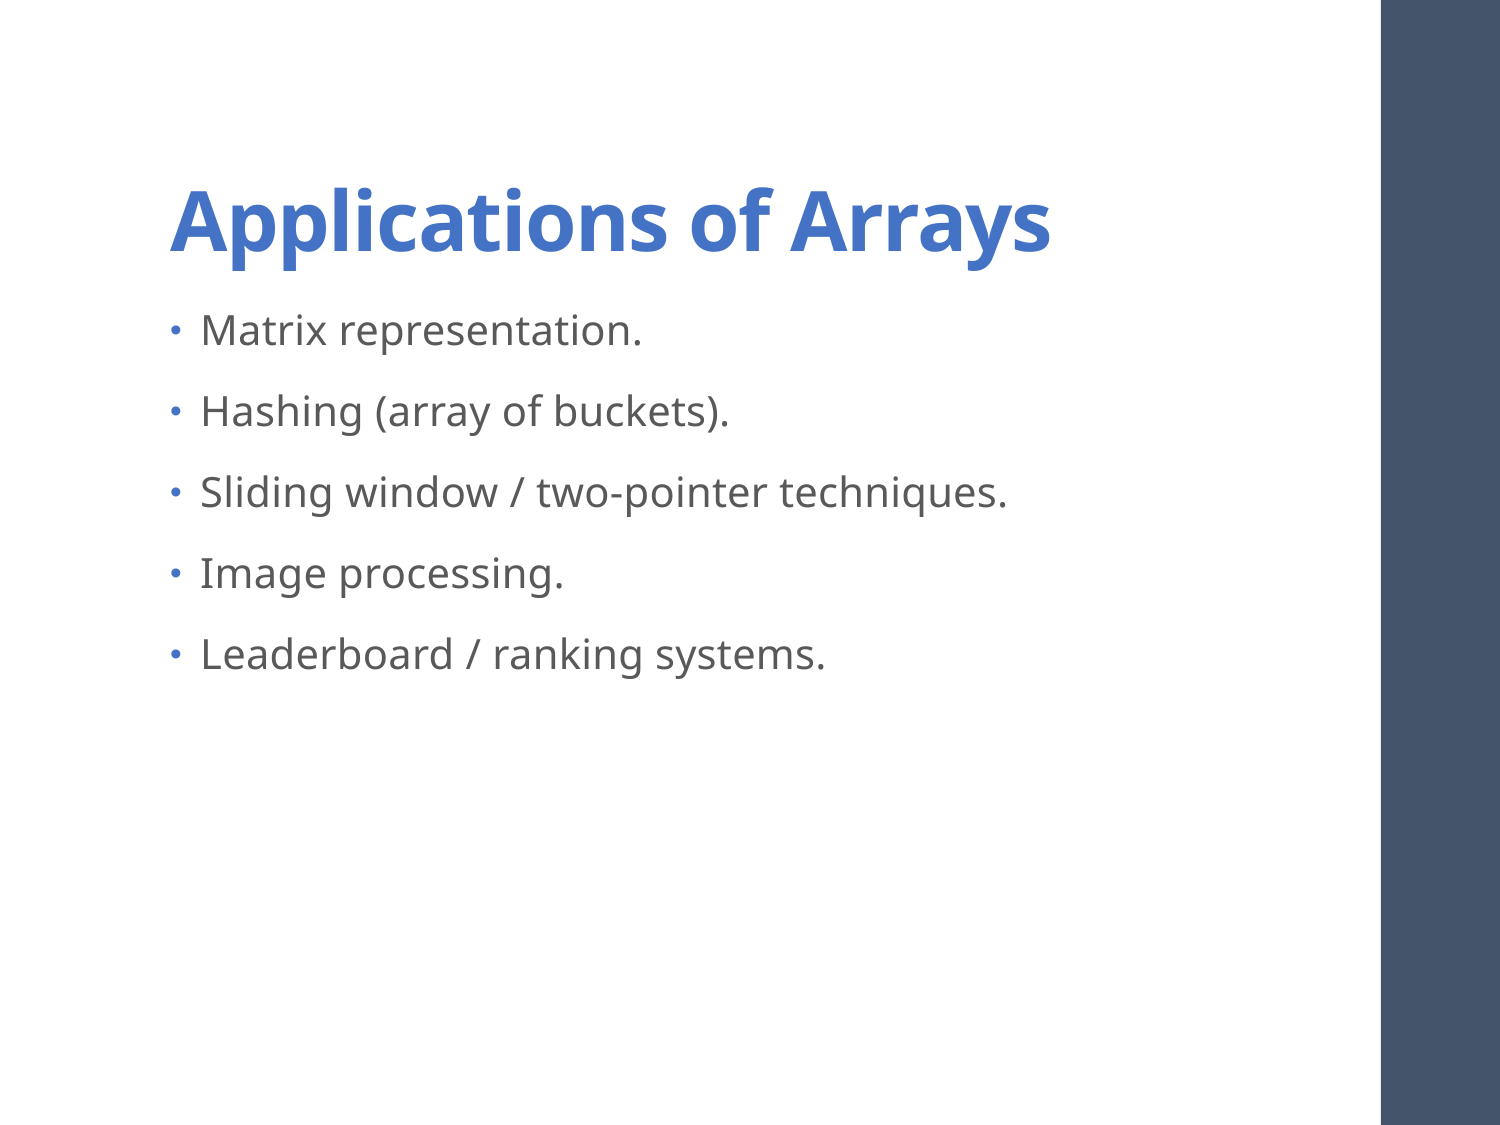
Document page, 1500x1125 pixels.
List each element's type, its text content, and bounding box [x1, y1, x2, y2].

list Matrix representation. Hashing (array of buckets). Sliding window / two-pointer techniques. Image processing. Leaderboard / ranking systems. [155, 299, 1213, 1014]
title Applications of Arrays [155, 60, 1348, 278]
